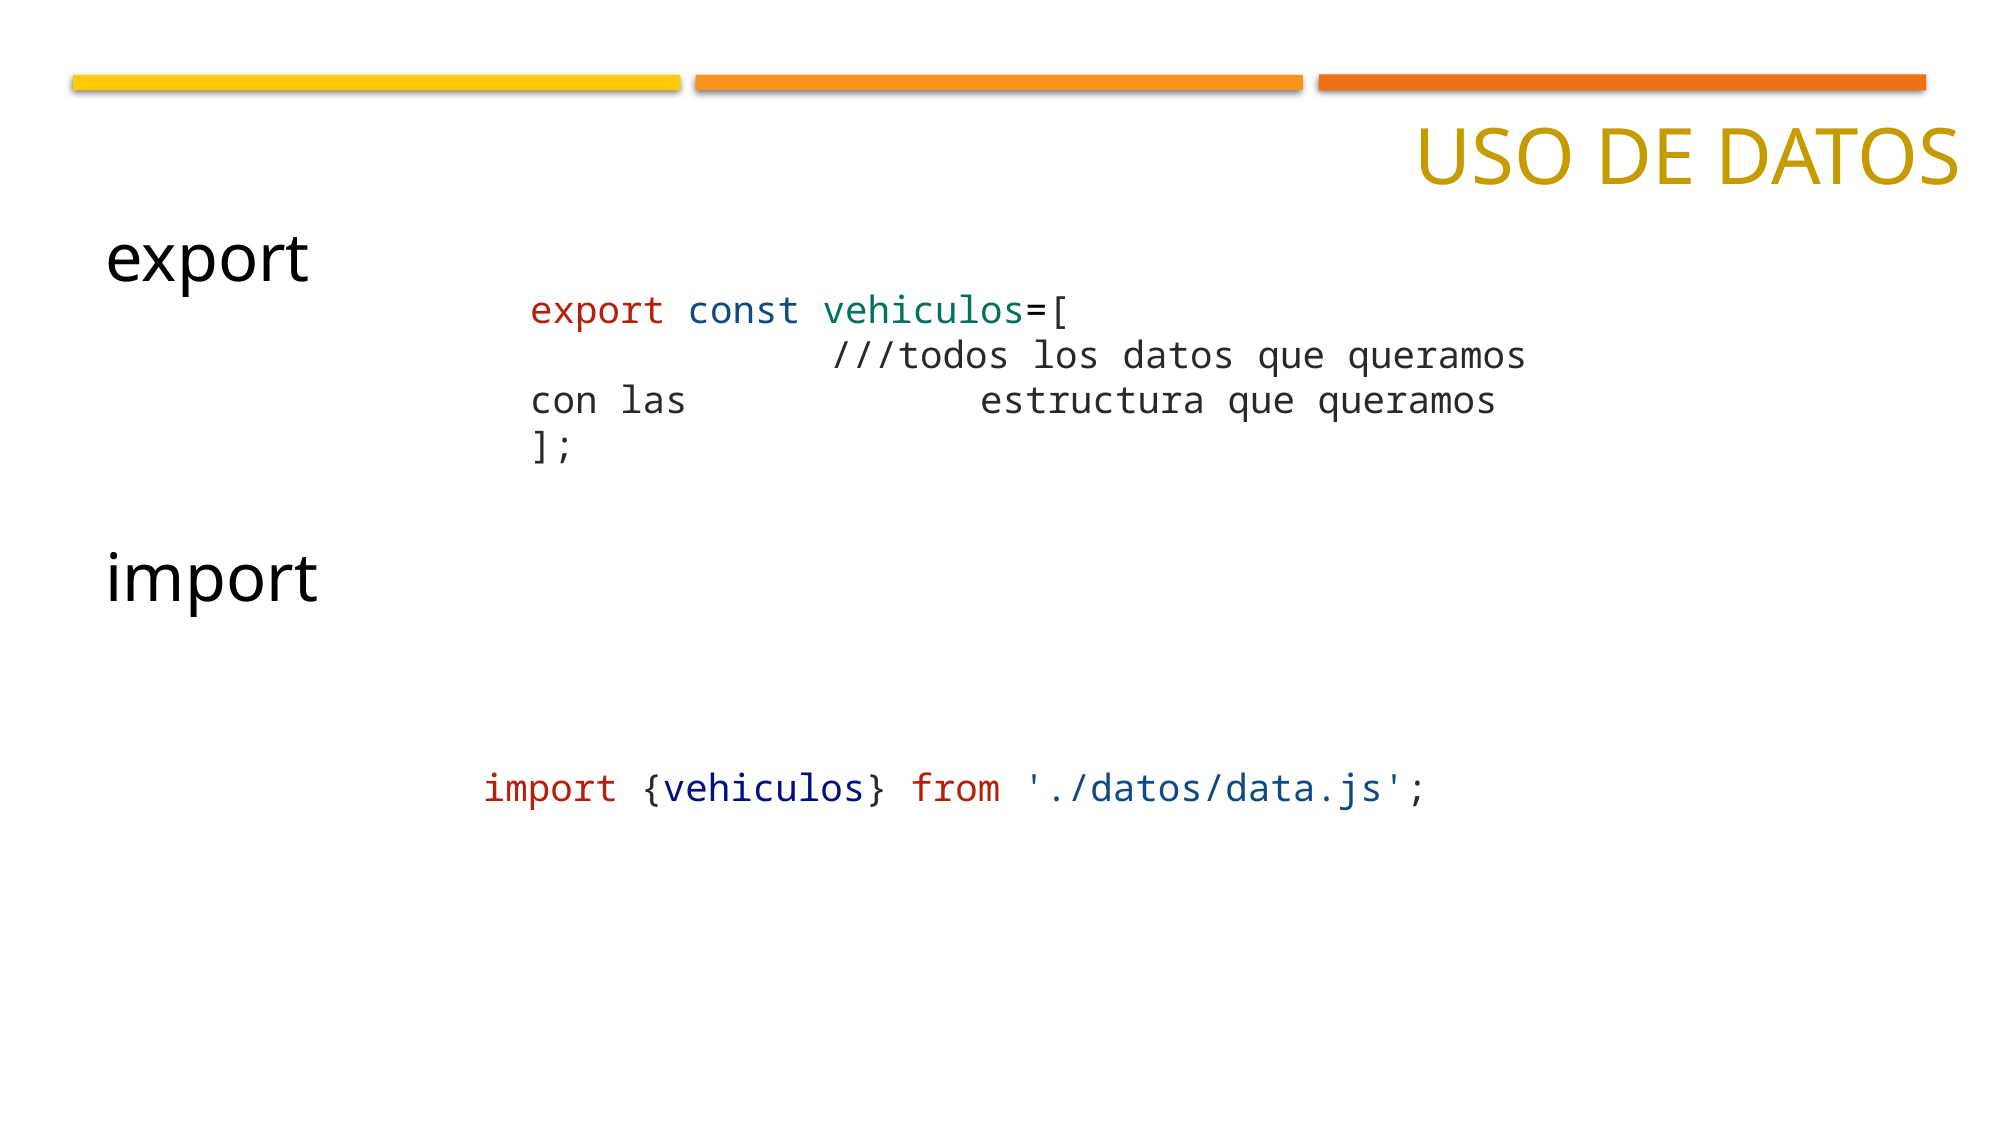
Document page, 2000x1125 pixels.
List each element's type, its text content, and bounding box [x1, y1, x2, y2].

title USO DE DATOS [832, 99, 1997, 208]
text_box export const vehiculos=[ ///todos los datos que queramos con las estructura que queramos ]; [515, 278, 1548, 519]
text_box import {vehiculos} from './datos/data.js'; [468, 756, 1500, 817]
text_box export import [90, 207, 1828, 782]
